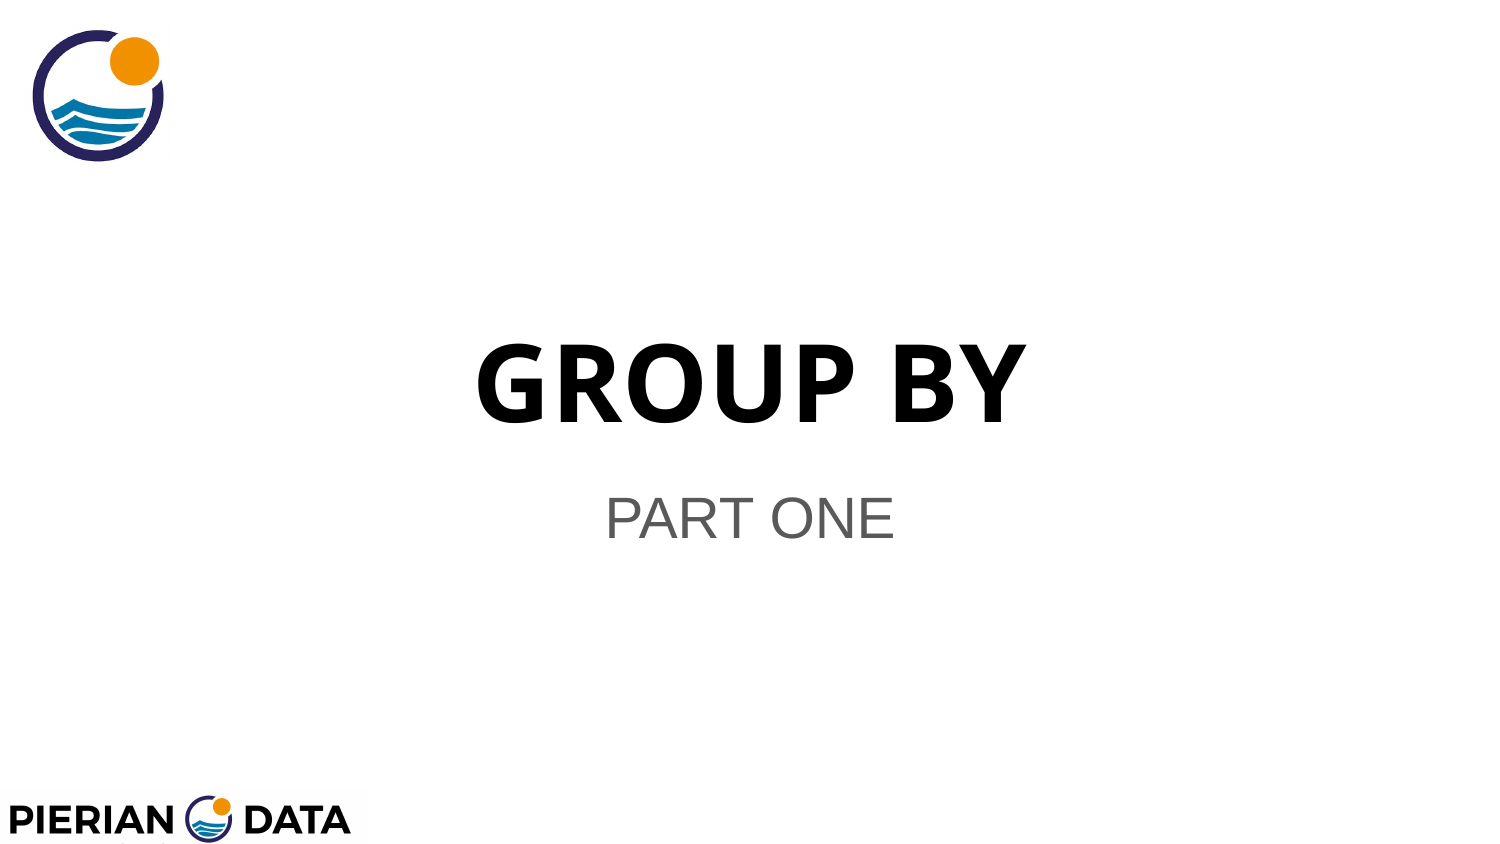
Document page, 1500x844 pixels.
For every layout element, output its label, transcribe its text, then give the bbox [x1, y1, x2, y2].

picture [24, 24, 172, 167]
title GROUP BY [51, 122, 1449, 459]
picture [0, 787, 368, 844]
subtitle PART ONE [51, 464, 1449, 595]
